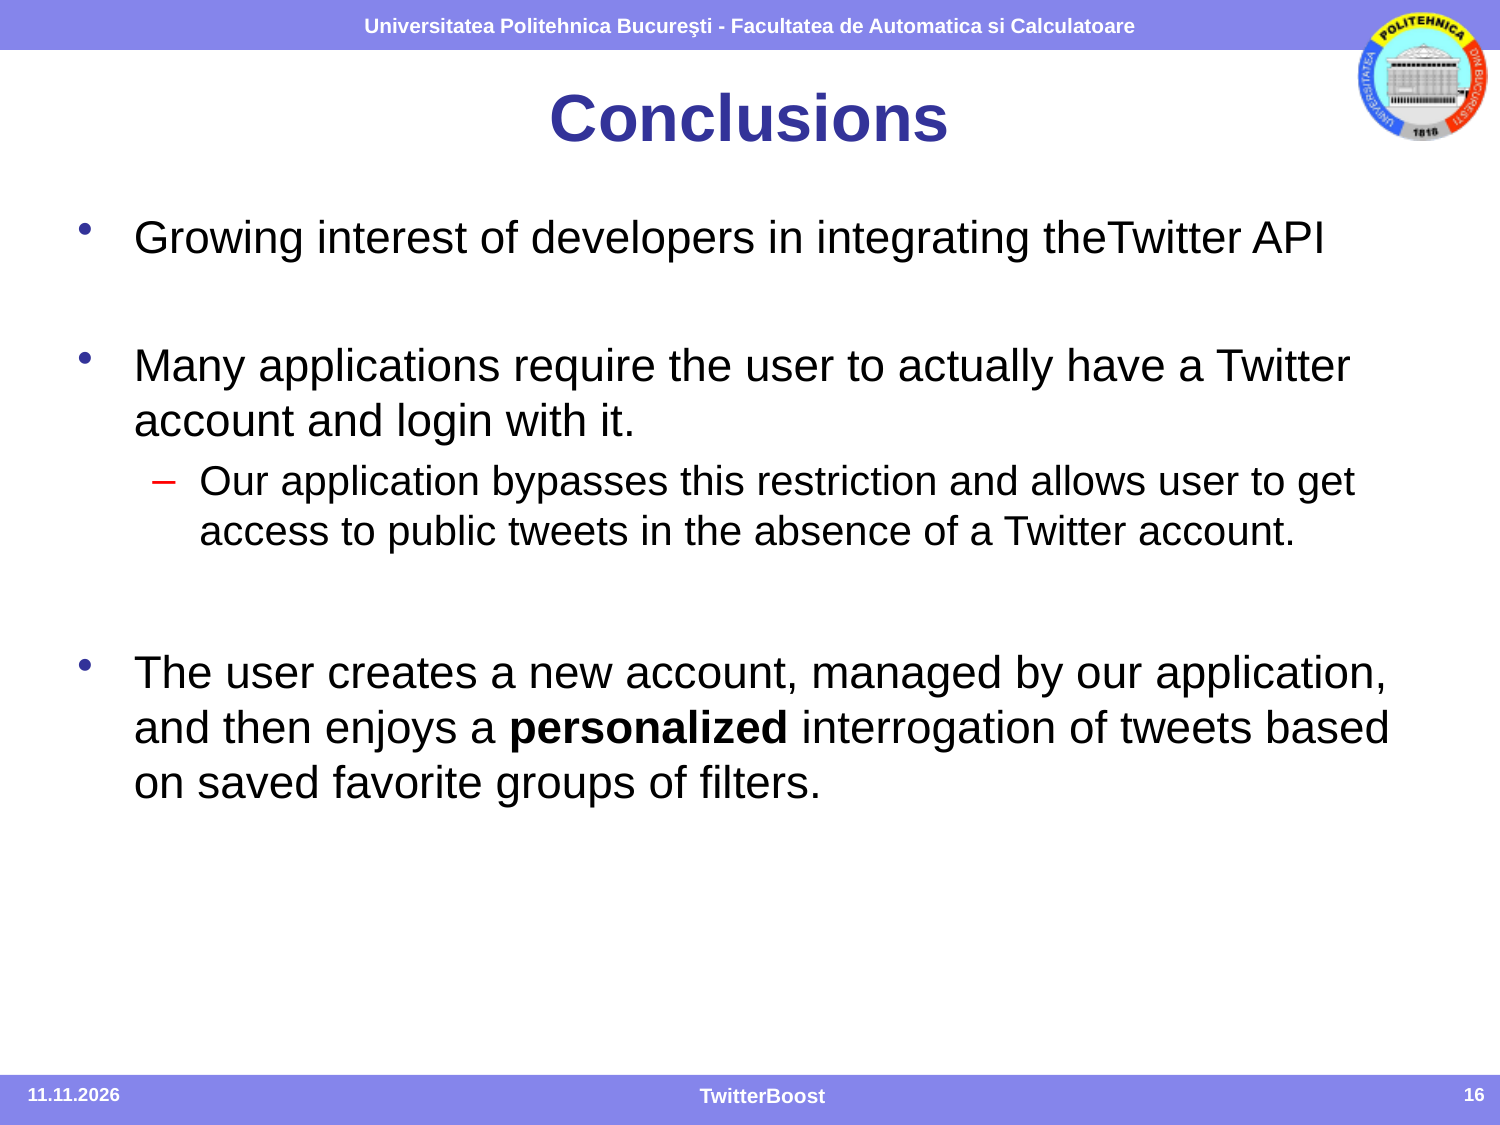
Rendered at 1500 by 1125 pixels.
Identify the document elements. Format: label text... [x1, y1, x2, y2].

footer TwitterBoost [387, 1074, 1138, 1125]
list Growing interest of developers in integrating theTwitter API Many applications require the user to actually have a Twitter account and login with it. Our application bypasses this restriction and allows user to get access to public tweets in the absence of a Twitter account. The user creates a new account, managed by our application, and then enjoys a personalized interrogation of tweets based on saved favorite groups of filters. [62, 199, 1438, 1051]
title Conclusions [62, 74, 1438, 156]
picture [1357, 12, 1488, 141]
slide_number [12, 1074, 363, 1125]
slide_number 16 [1149, 1074, 1500, 1125]
